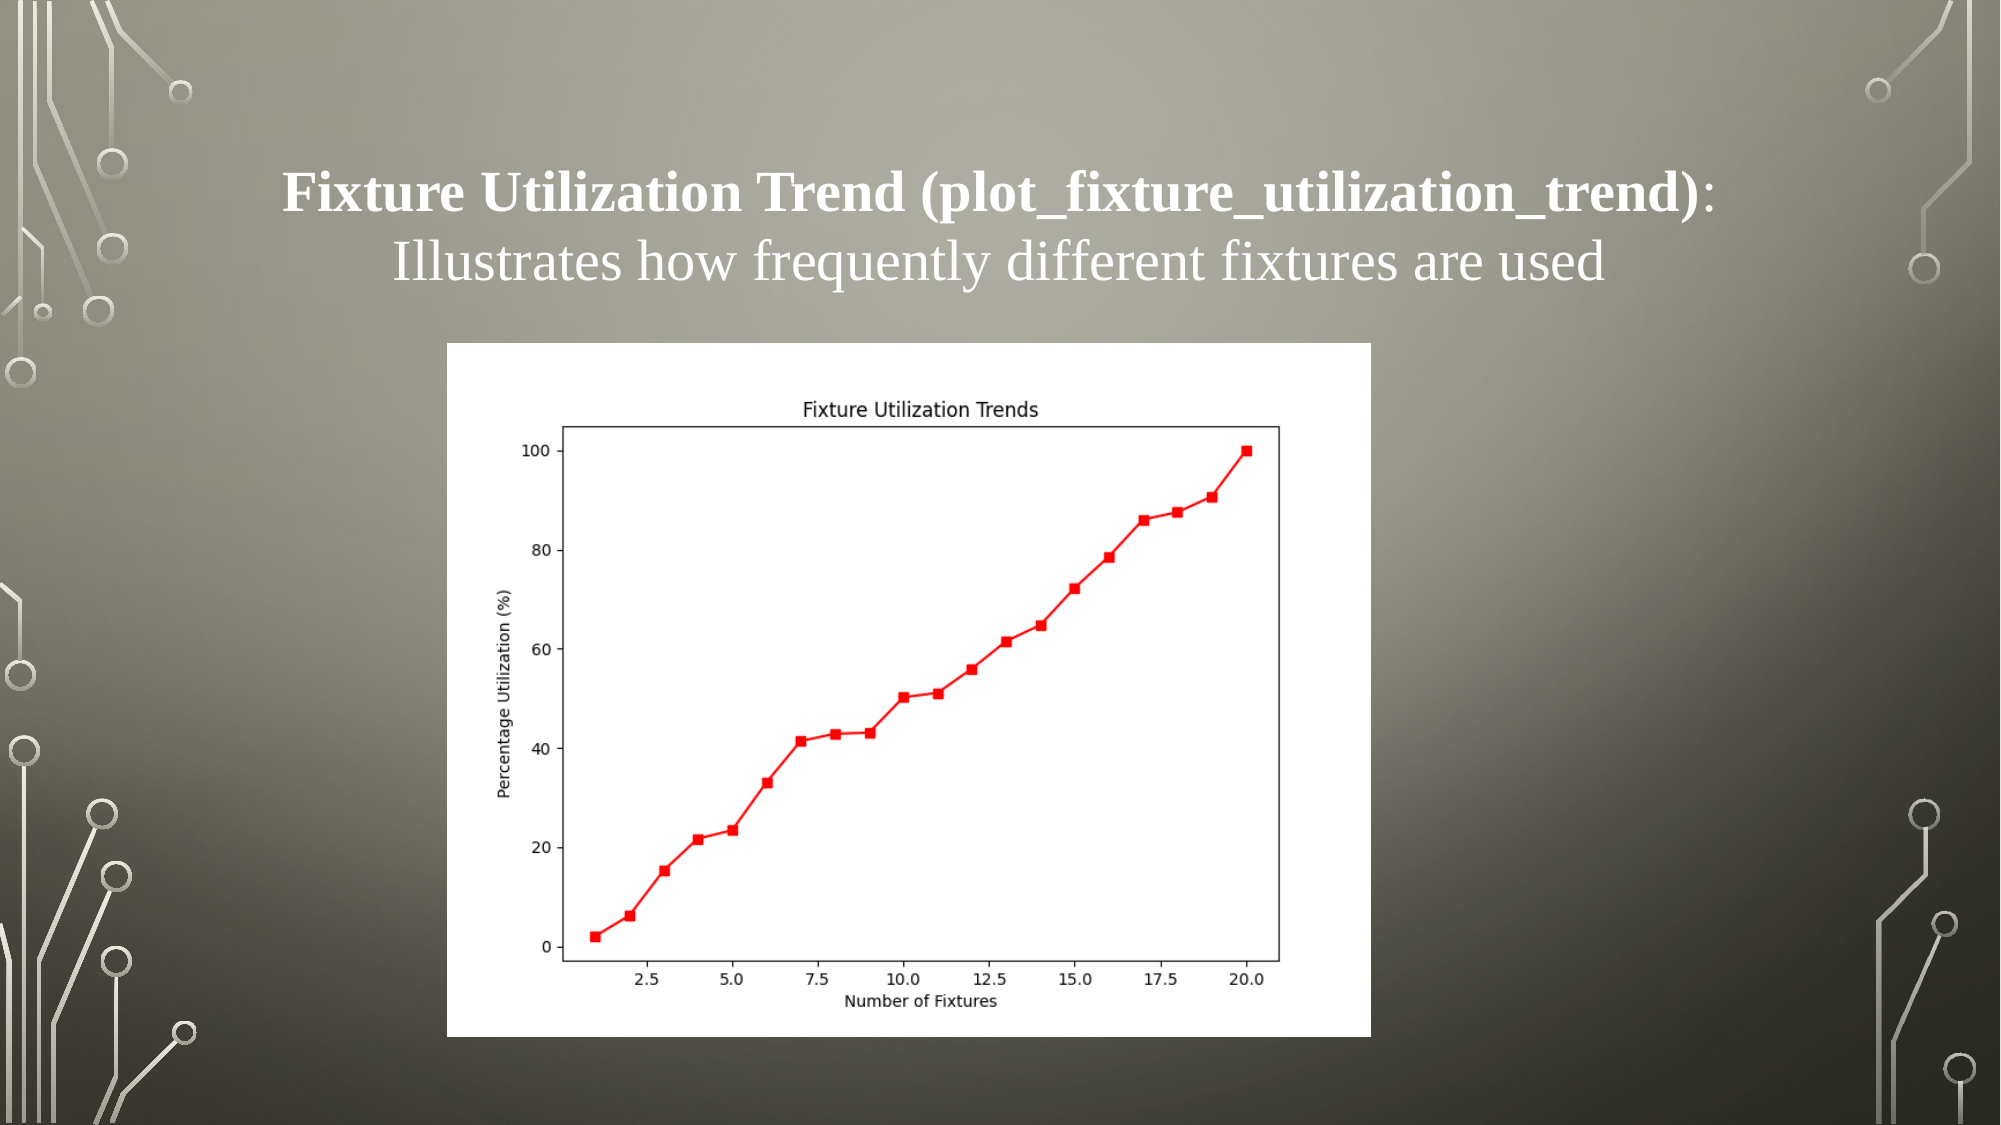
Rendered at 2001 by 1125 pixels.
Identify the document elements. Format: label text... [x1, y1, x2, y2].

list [447, 343, 1372, 1037]
title Fixture Utilization Trend (plot_fixture_utilization_trend): Illustrates how frequently different fixtures are used [187, 101, 1813, 344]
